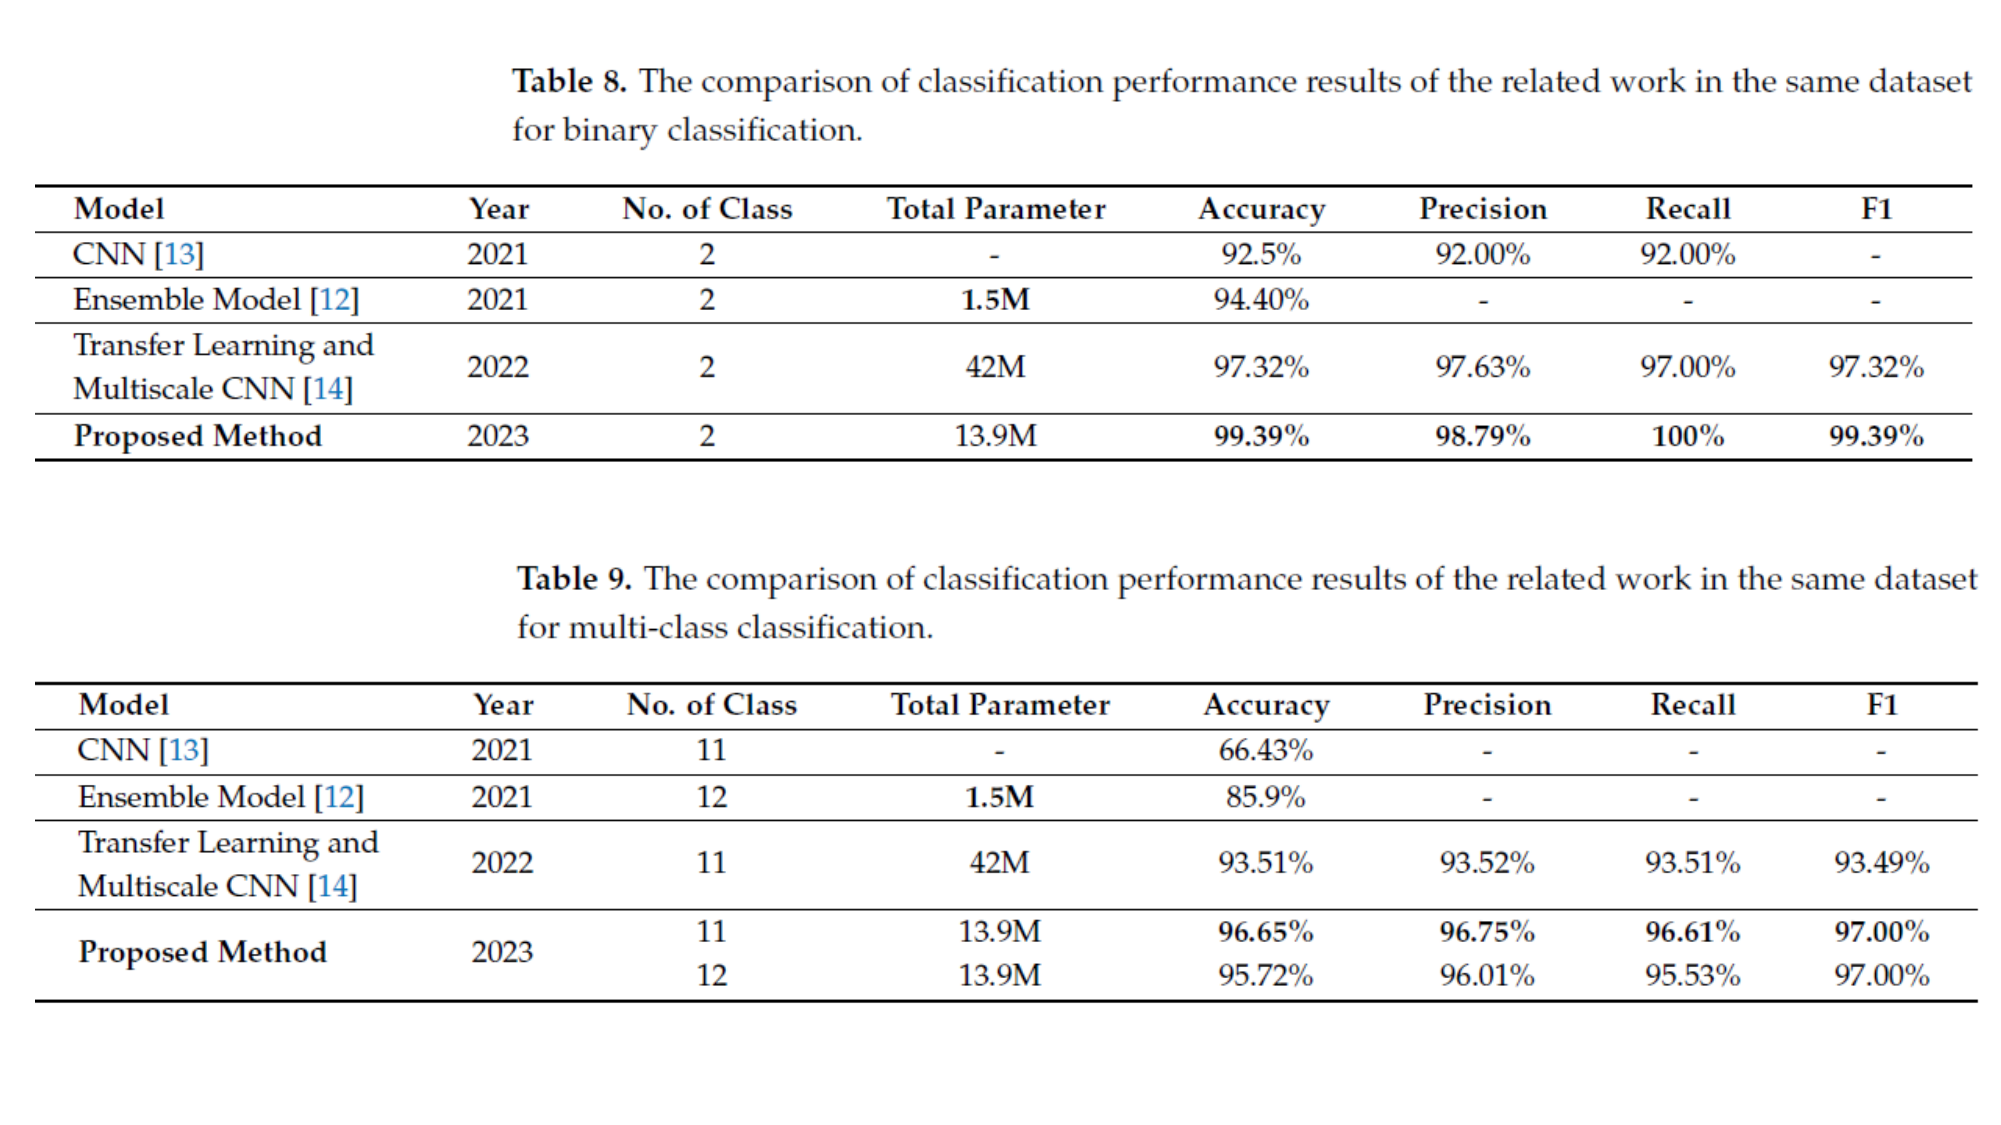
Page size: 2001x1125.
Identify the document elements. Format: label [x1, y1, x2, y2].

picture [35, 61, 1982, 465]
picture [35, 557, 1986, 1014]
